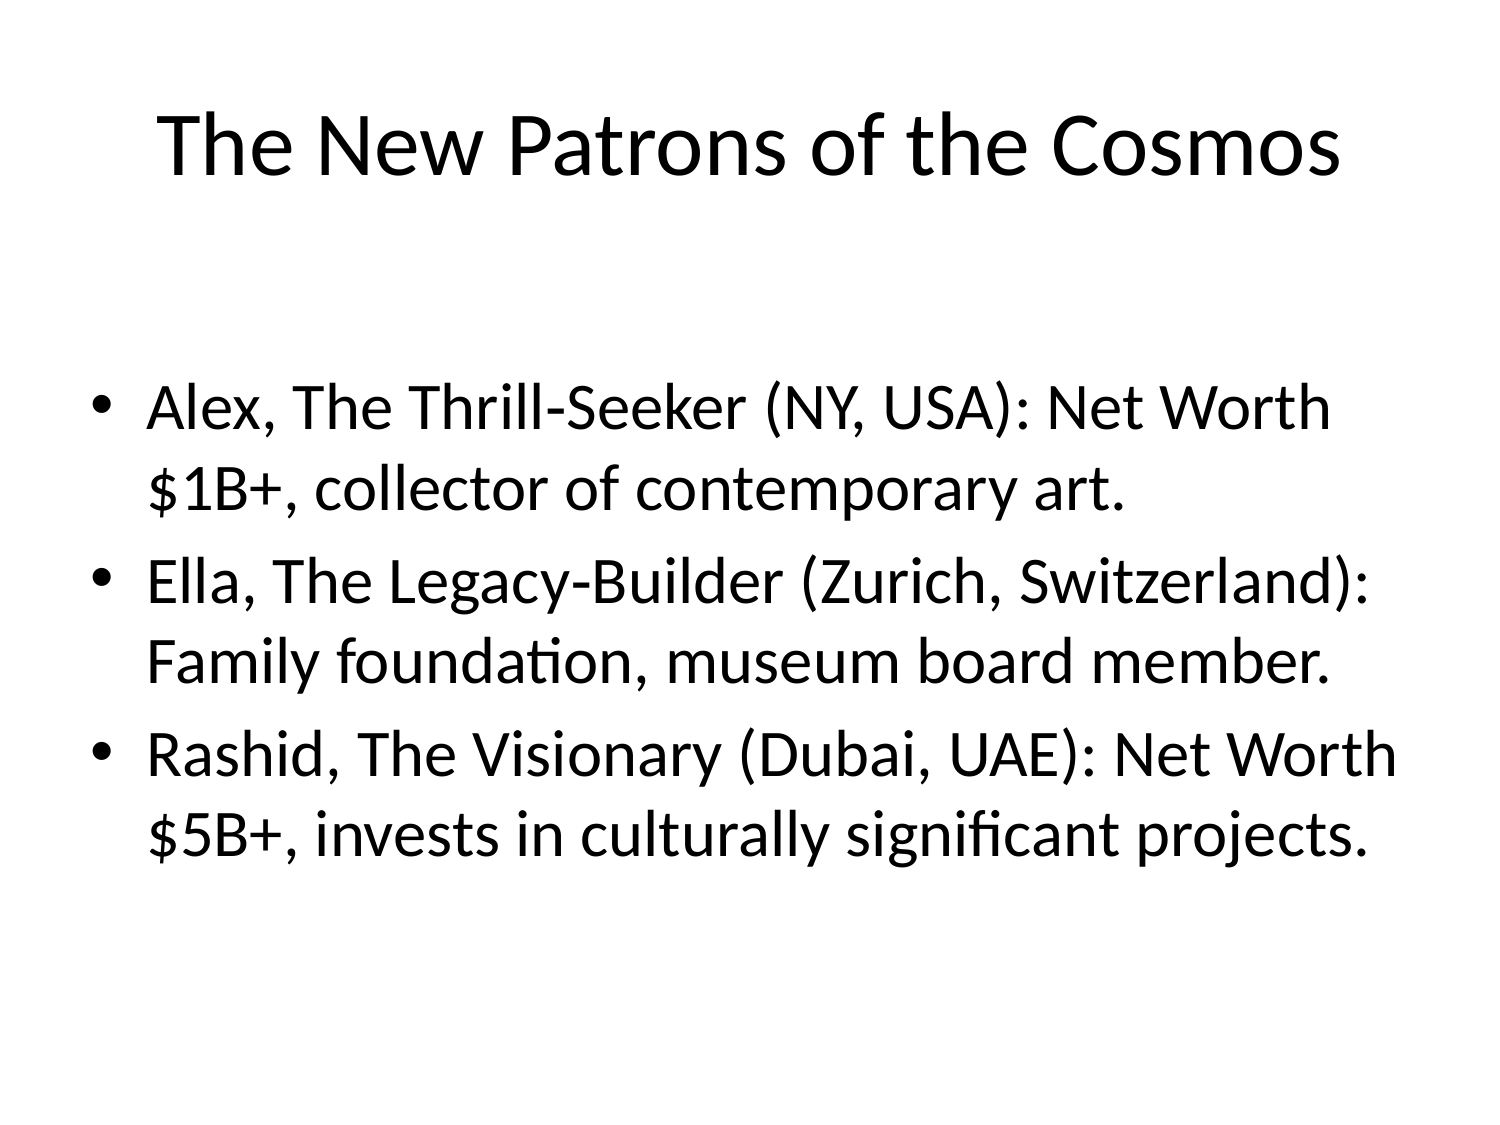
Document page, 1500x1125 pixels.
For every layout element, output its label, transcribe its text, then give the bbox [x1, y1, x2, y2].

title The New Patrons of the Cosmos [75, 45, 1425, 233]
list Alex, The Thrill‑Seeker (NY, USA): Net Worth $1B+, collector of contemporary art. Ella, The Legacy‑Builder (Zurich, Switzerland): Family foundation, museum board member. Rashid, The Visionary (Dubai, UAE): Net Worth $5B+, invests in culturally significant projects. [75, 262, 1425, 1005]
